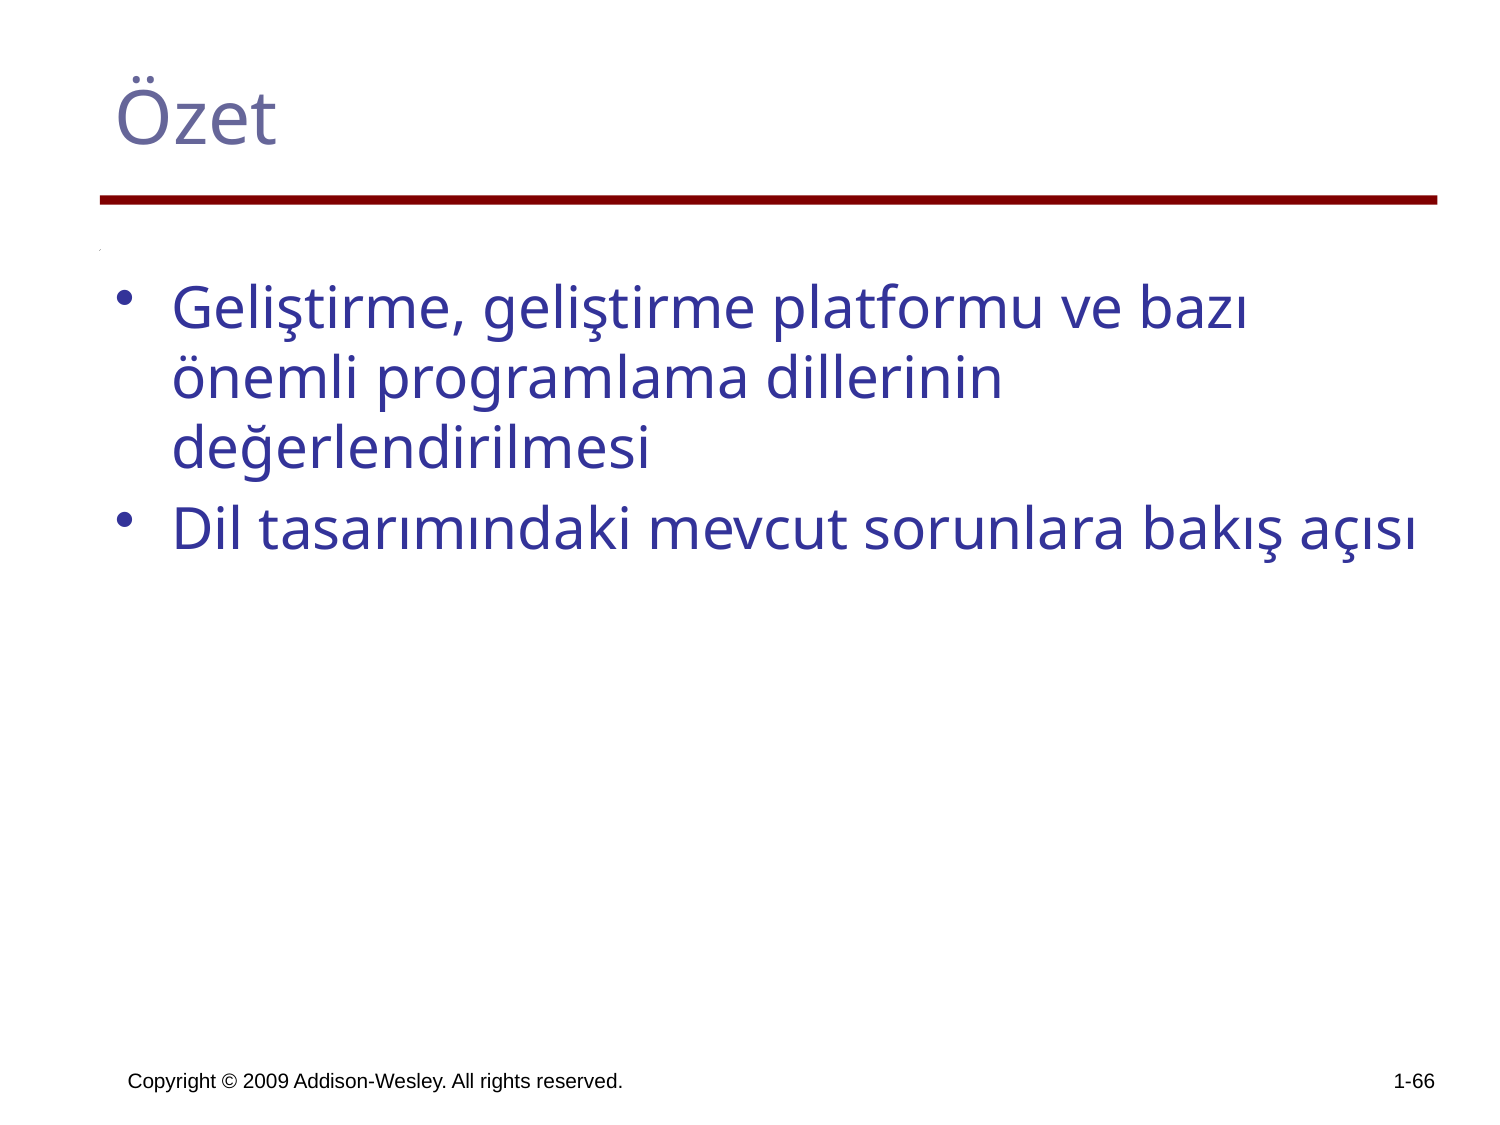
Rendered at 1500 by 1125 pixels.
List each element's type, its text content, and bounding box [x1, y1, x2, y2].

slide_number 1-66 [1137, 1024, 1451, 1101]
title Özet [99, 62, 1438, 250]
footer Copyright © 2009 Addison-Wesley. All rights reserved. [112, 1024, 801, 1101]
list Geliştirme, geliştirme platformu ve bazı önemli programlama dillerinin değerlendirilmesi Dil tasarımındaki mevcut sorunlara bakış açısı [99, 262, 1438, 1013]
